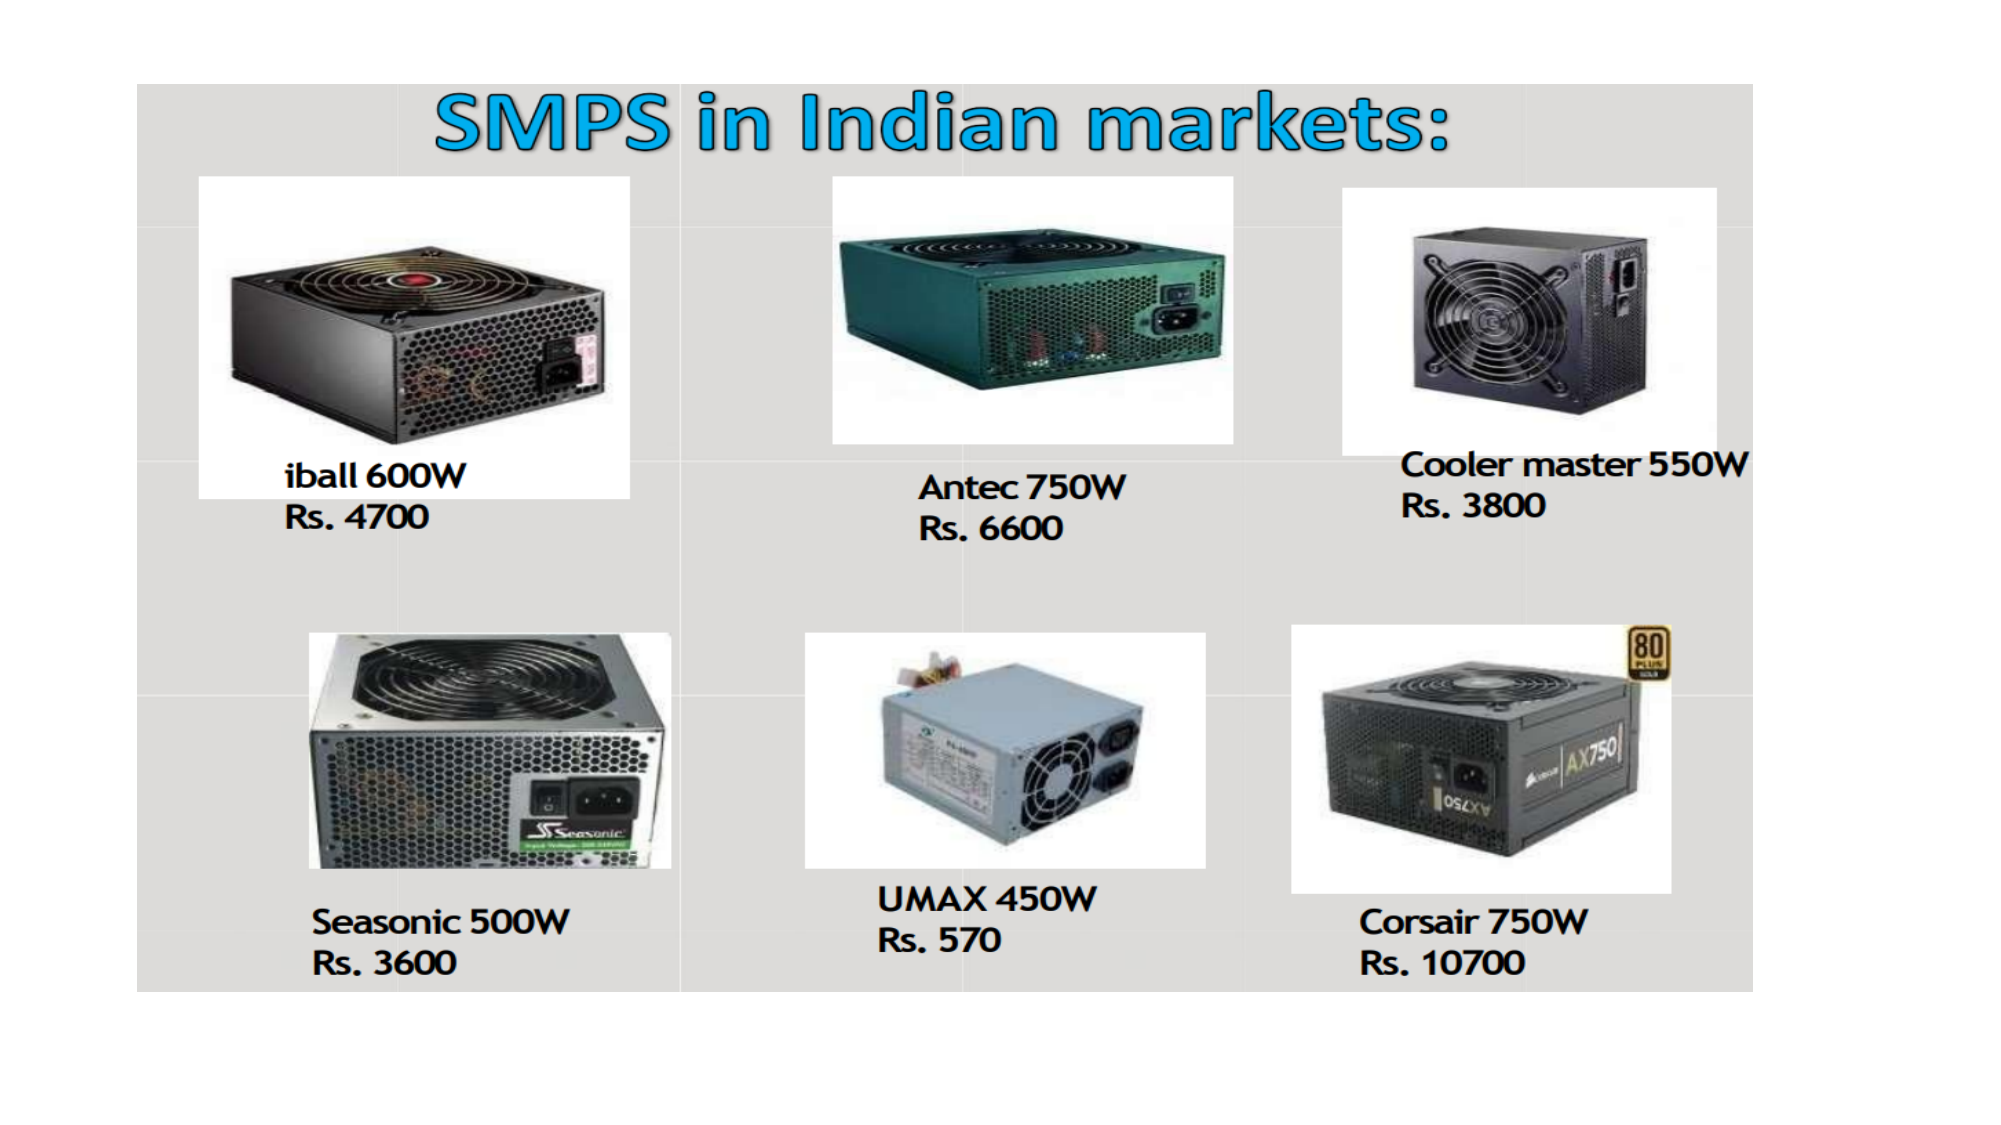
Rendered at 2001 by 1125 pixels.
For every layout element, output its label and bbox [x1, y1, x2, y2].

list [137, 84, 1753, 992]
